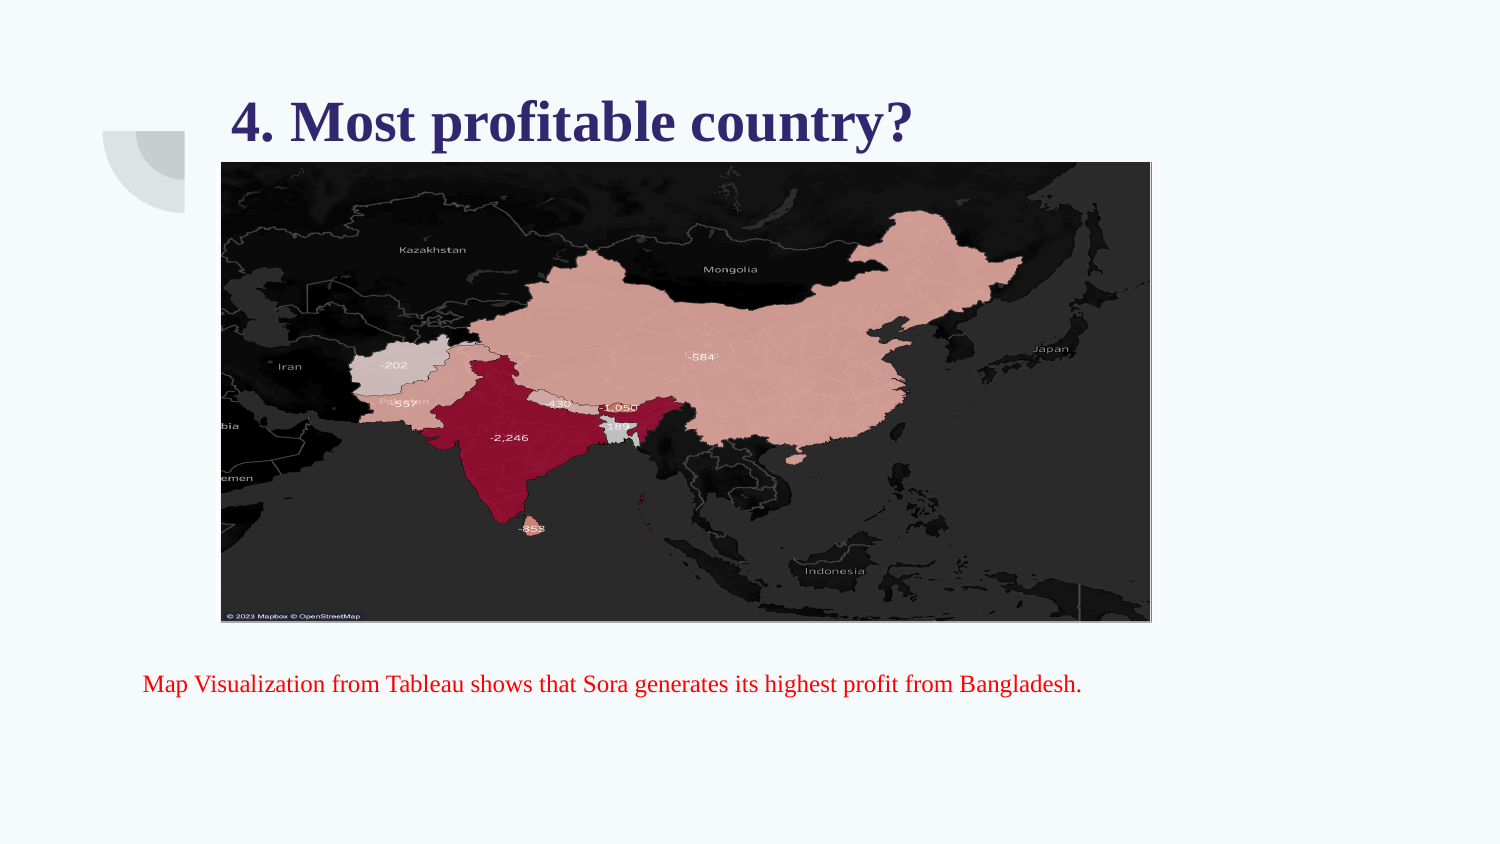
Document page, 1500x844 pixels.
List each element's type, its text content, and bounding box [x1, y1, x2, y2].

list Map Visualization from Tableau shows that Sora generates its highest profit from Bangladesh. [52, 647, 1409, 823]
picture [216, 162, 1153, 623]
title 4. Most profitable country? [216, 68, 1370, 123]
